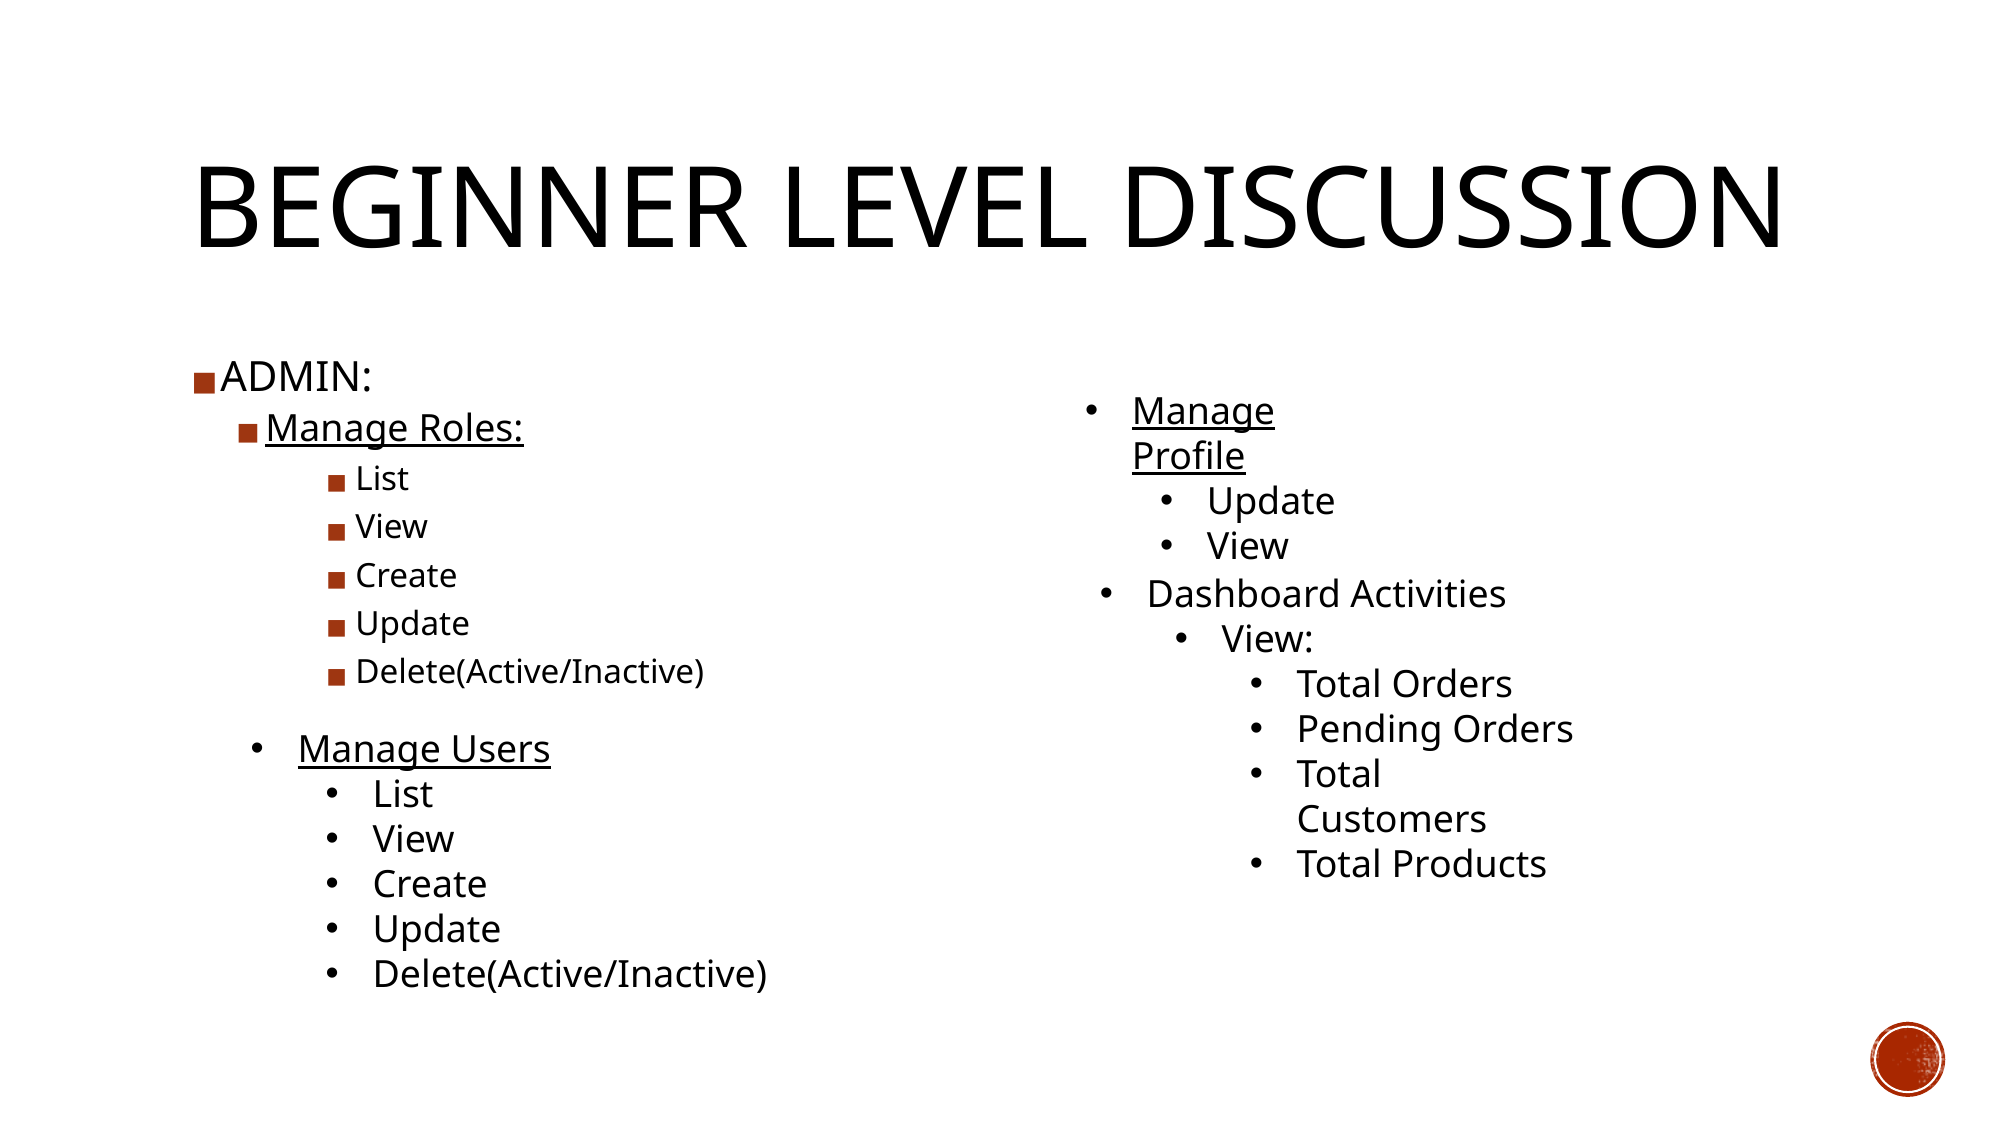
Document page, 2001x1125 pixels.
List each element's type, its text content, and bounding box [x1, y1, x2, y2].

text_box Dashboard Activities View: Total Orders Pending Orders Total Customers Total Products [1084, 562, 1596, 893]
picture [1870, 1021, 1946, 1097]
text_box Manage Profile Update View [1070, 379, 1411, 575]
text_box Manage Users List View Create Update Delete(Active/Inactive) [235, 717, 795, 1003]
title BEGINNER LEVEL DISCUSSION [175, 79, 1826, 344]
list ADMIN: Manage Roles: List View Create Update Delete(Active/Inactive) [175, 348, 776, 746]
